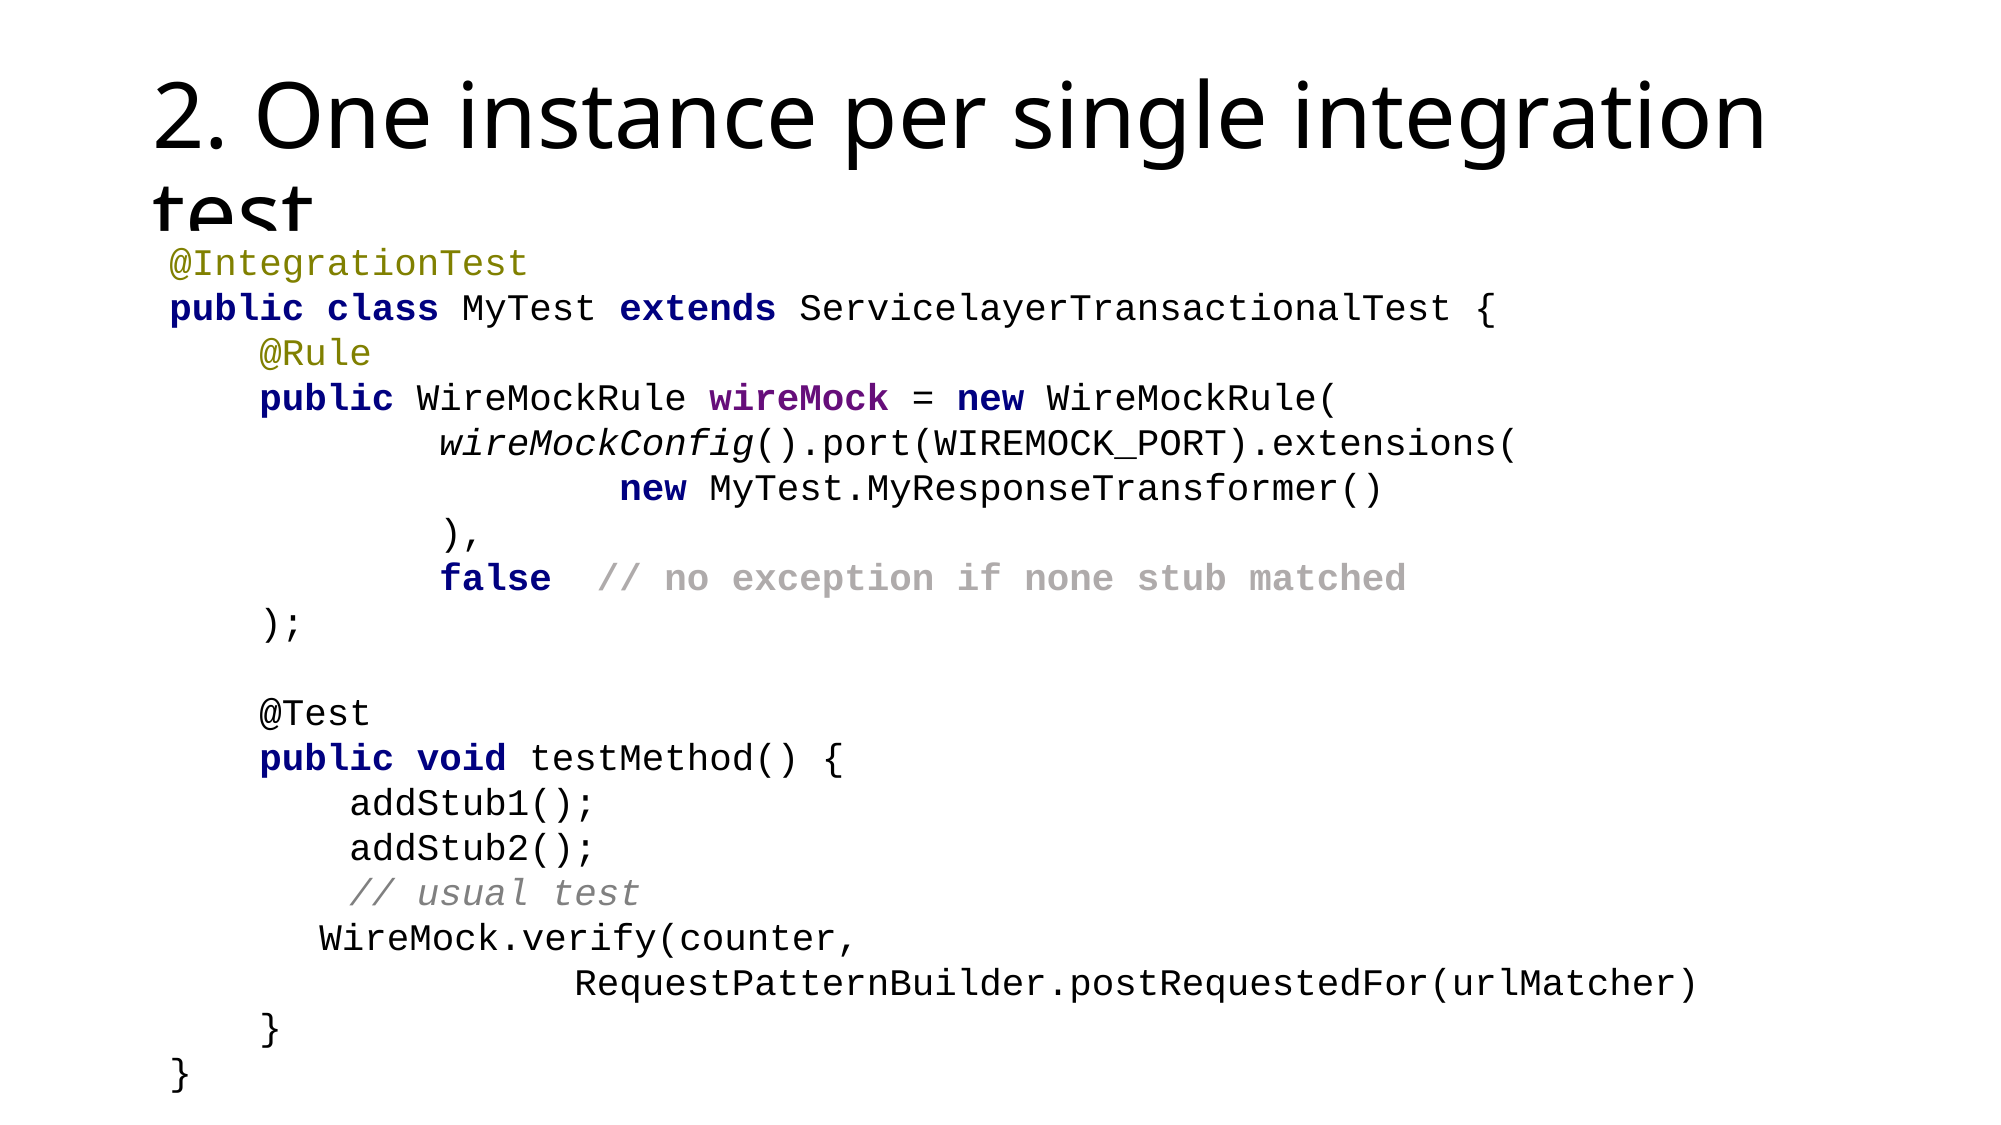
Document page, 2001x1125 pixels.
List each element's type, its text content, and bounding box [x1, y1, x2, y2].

list @IntegrationTest public class MyTest extends ServicelayerTransactionalTest { @Rule public WireMockRule wireMock = new WireMockRule( wireMockConfig().port(WIREMOCK_PORT).extensions( new MyTest.MyResponseTransformer() ), false // no exception if none stub matched ); @Test public void testMethod() { addStub1(); addStub2(); // usual test WireMock.verify(counter, RequestPatternBuilder.postRequestedFor(urlMatcher) } } [154, 230, 1732, 1101]
title 2. One instance per single integration test [137, 59, 1863, 278]
